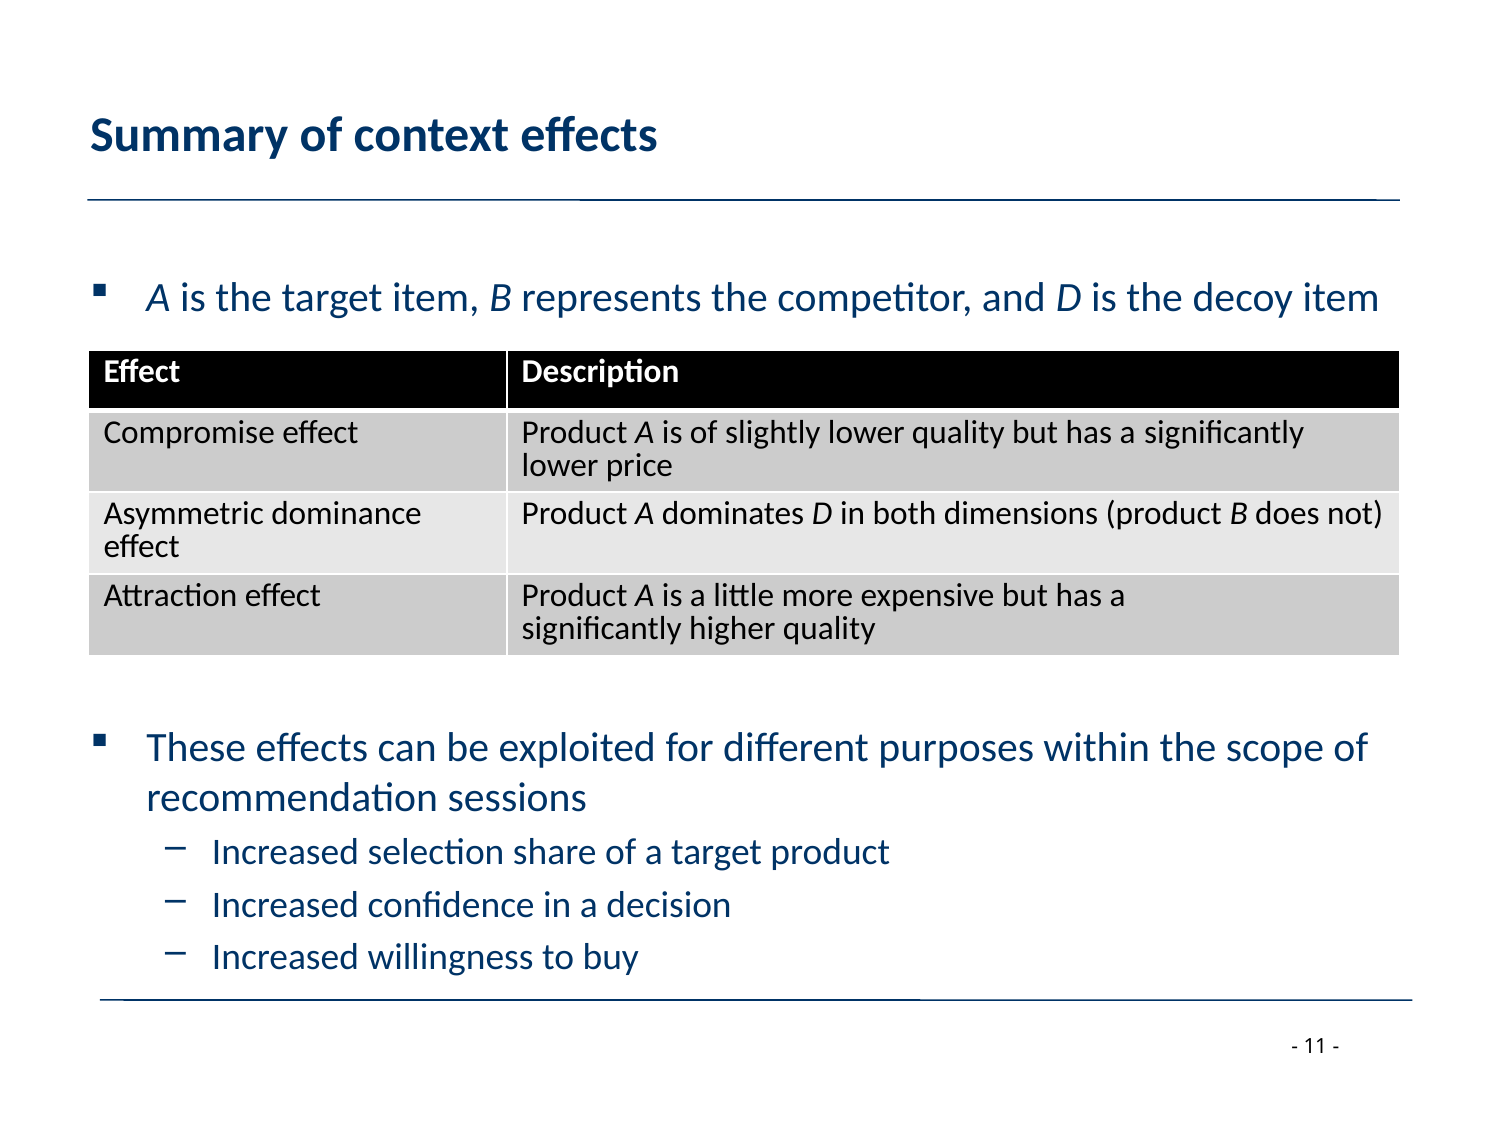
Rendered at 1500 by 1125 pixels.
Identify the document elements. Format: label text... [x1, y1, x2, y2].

table_cell Attraction effect [89, 575, 506, 655]
table_cell Product A is of slightly lower quality but has a significantly lower price [508, 413, 1399, 491]
title Summary of context effects [74, 37, 1426, 226]
table_cell Asymmetric dominance effect [89, 493, 506, 573]
table_cell Compromise effect [89, 413, 506, 491]
table_header Effect [89, 351, 506, 408]
table_cell Product A is a little more expensive but has a significantly higher quality [508, 575, 1399, 655]
list A is the target item, B represents the competitor, and D is the decoy item These effects can be exploited for different purposes within the scope of recommendation sessions Increased selection share of a target product Increased confidence in a decision Increased willingness to buy [74, 262, 1426, 1006]
table_header Description [508, 351, 1399, 408]
table_cell Product A dominates D in both dimensions (product B does not) [508, 493, 1399, 573]
